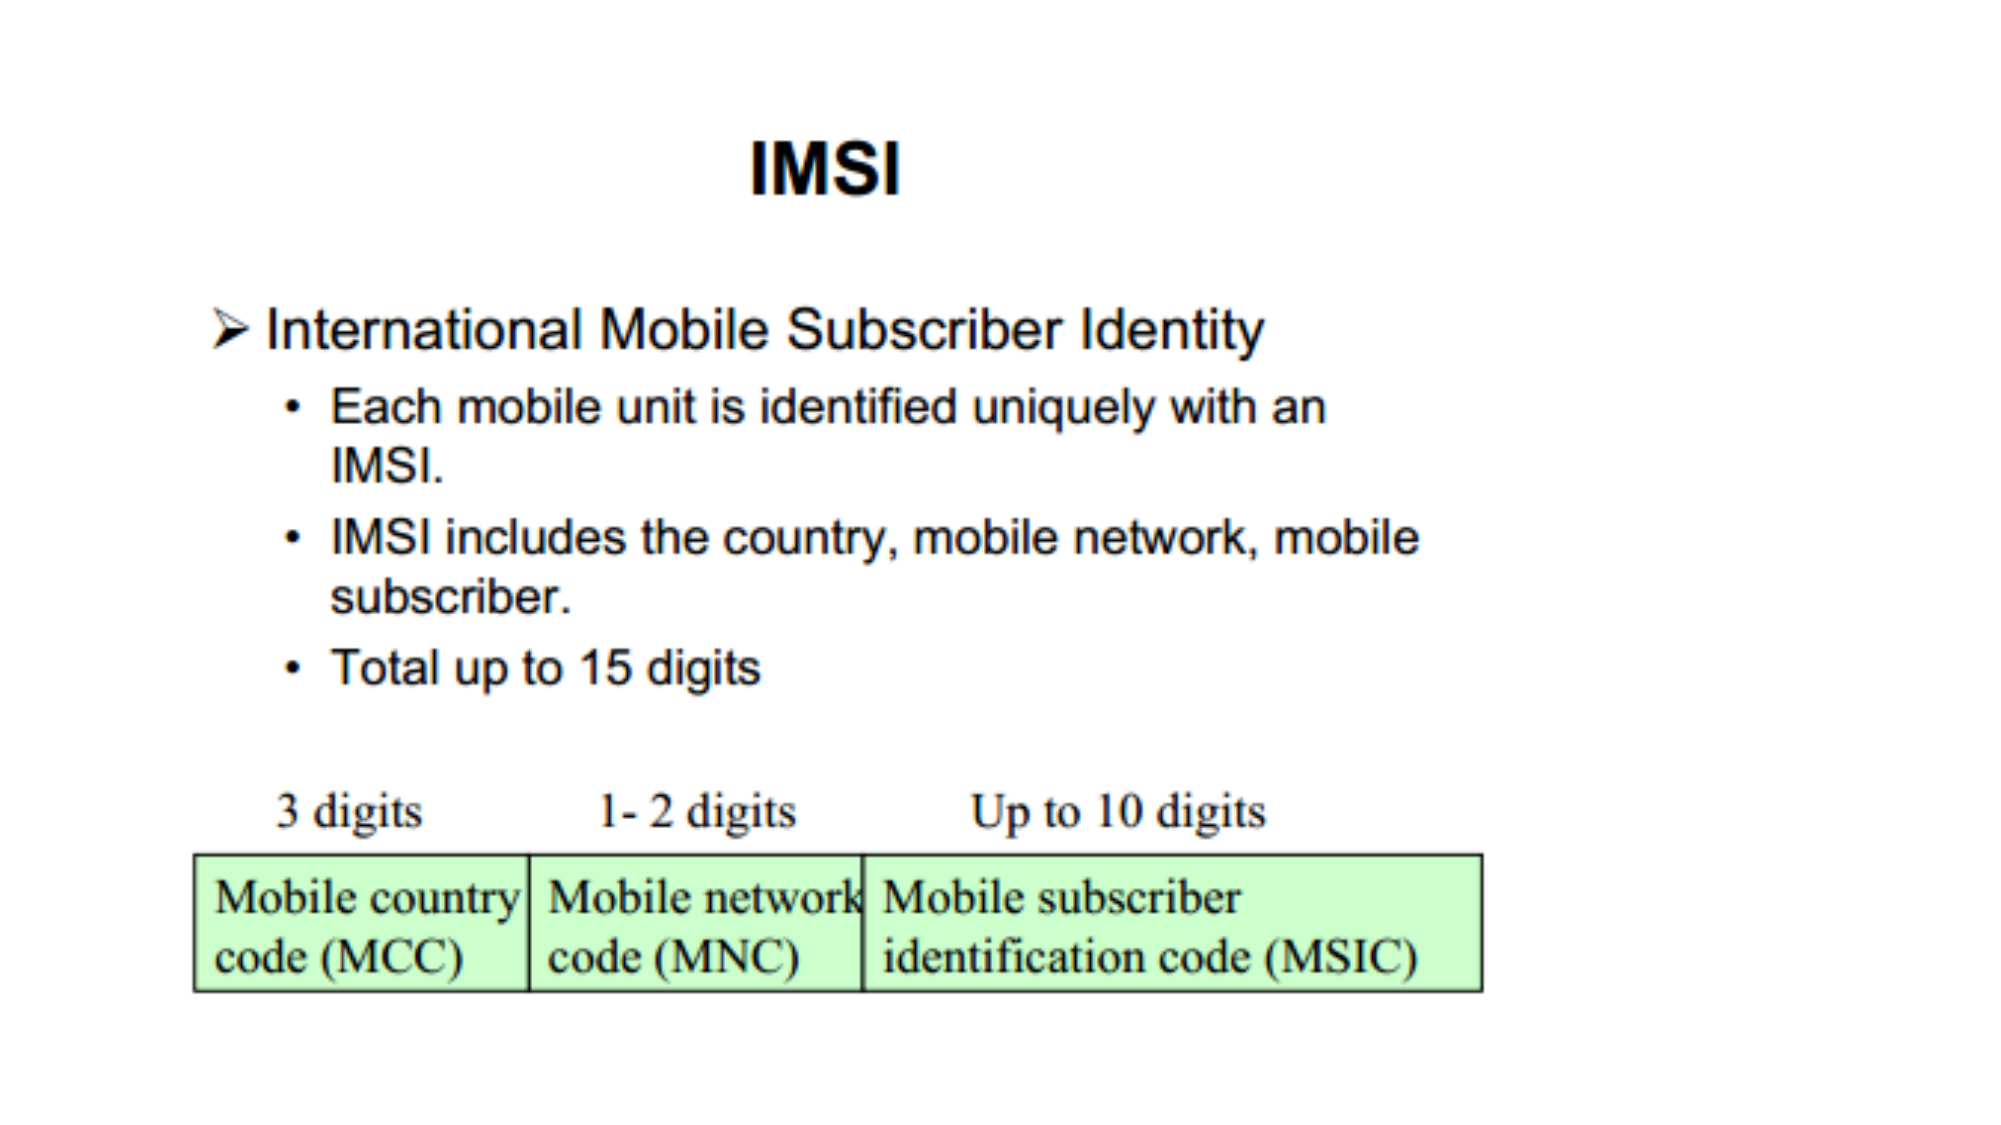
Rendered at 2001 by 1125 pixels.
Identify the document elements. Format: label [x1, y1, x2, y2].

list [161, 59, 1538, 1000]
